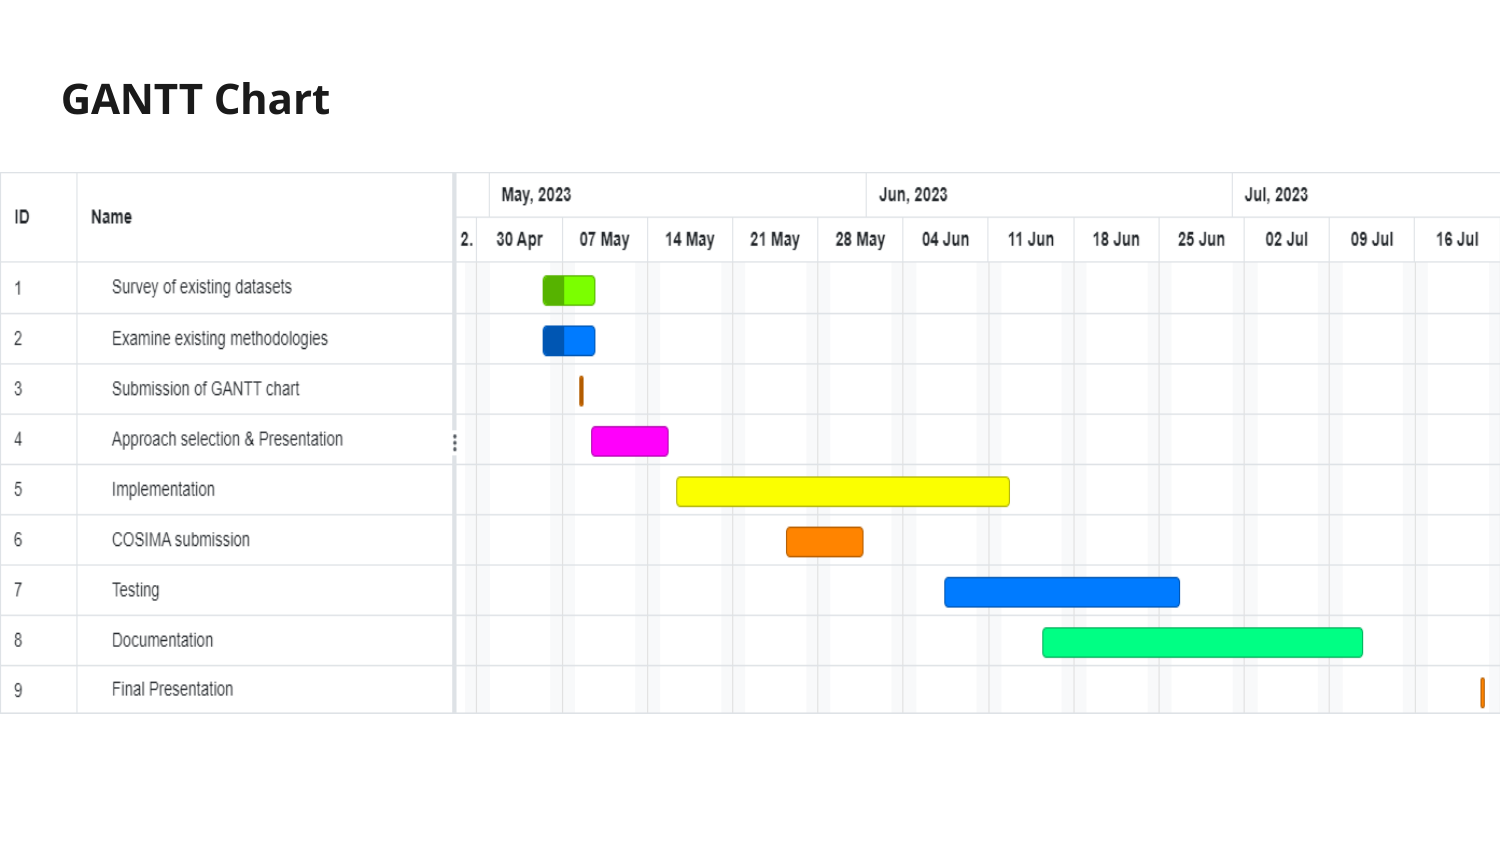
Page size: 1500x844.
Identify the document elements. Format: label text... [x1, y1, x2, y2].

picture [0, 172, 1500, 715]
title GANTT Chart [45, 54, 1308, 143]
